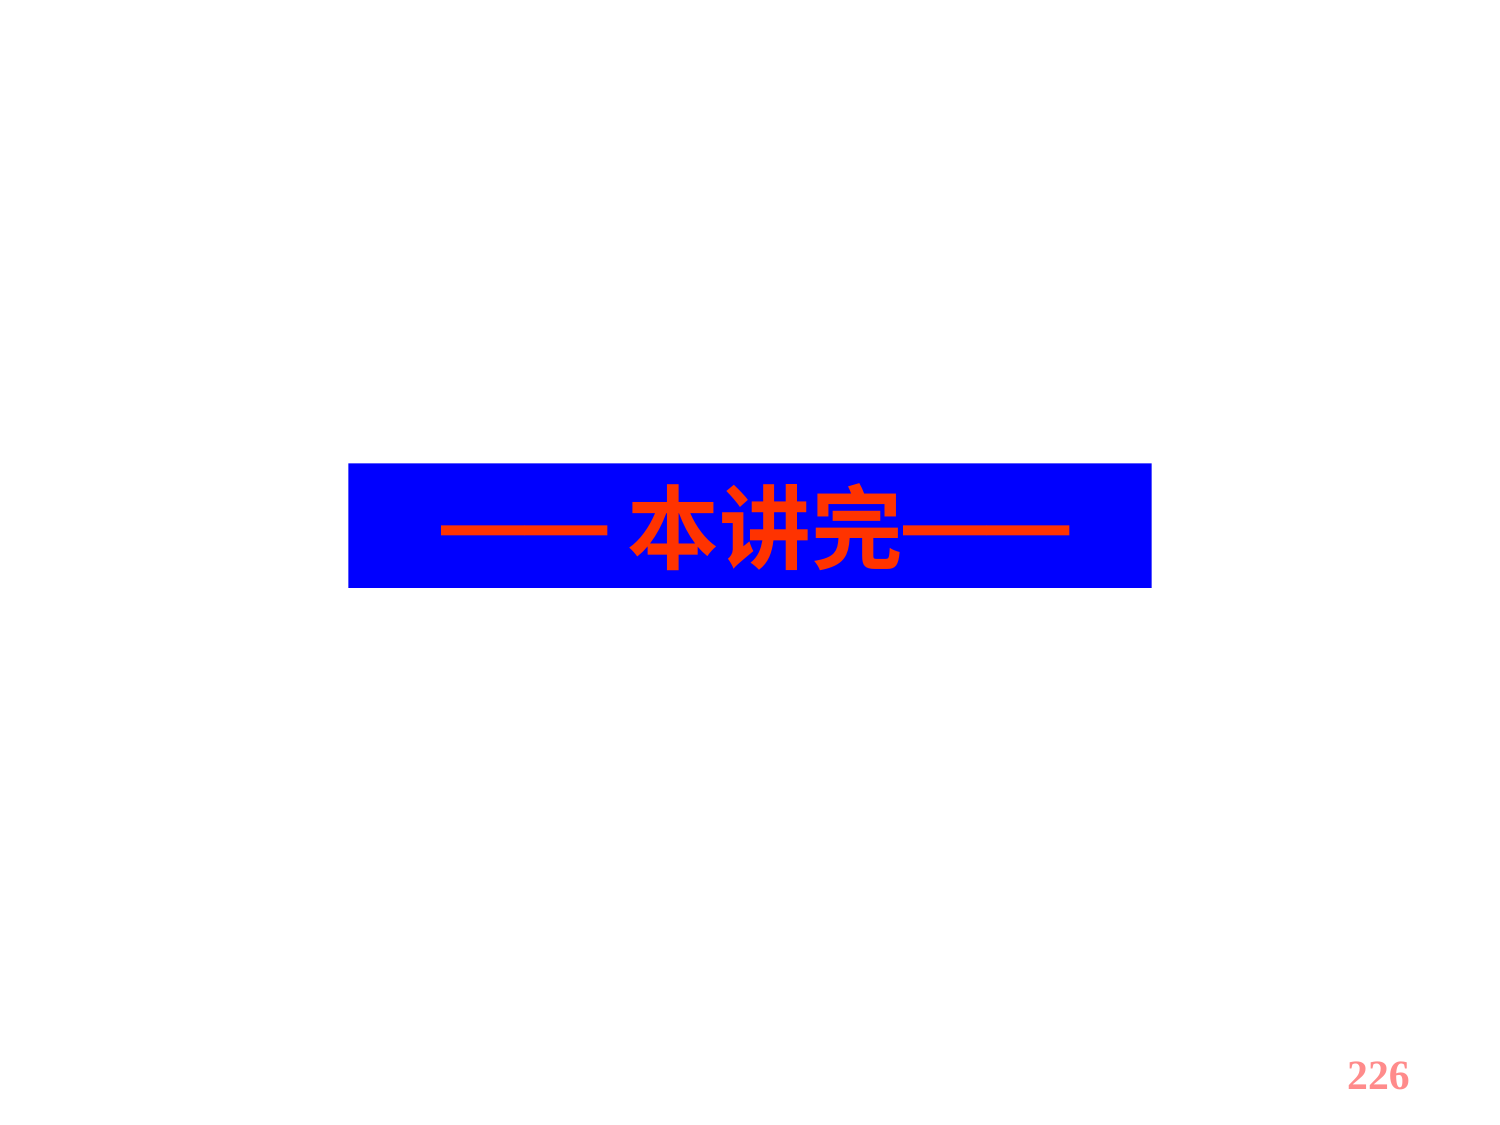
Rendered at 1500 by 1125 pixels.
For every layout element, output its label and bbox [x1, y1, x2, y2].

slide_number [1074, 1042, 1425, 1103]
text_box [348, 463, 1152, 588]
